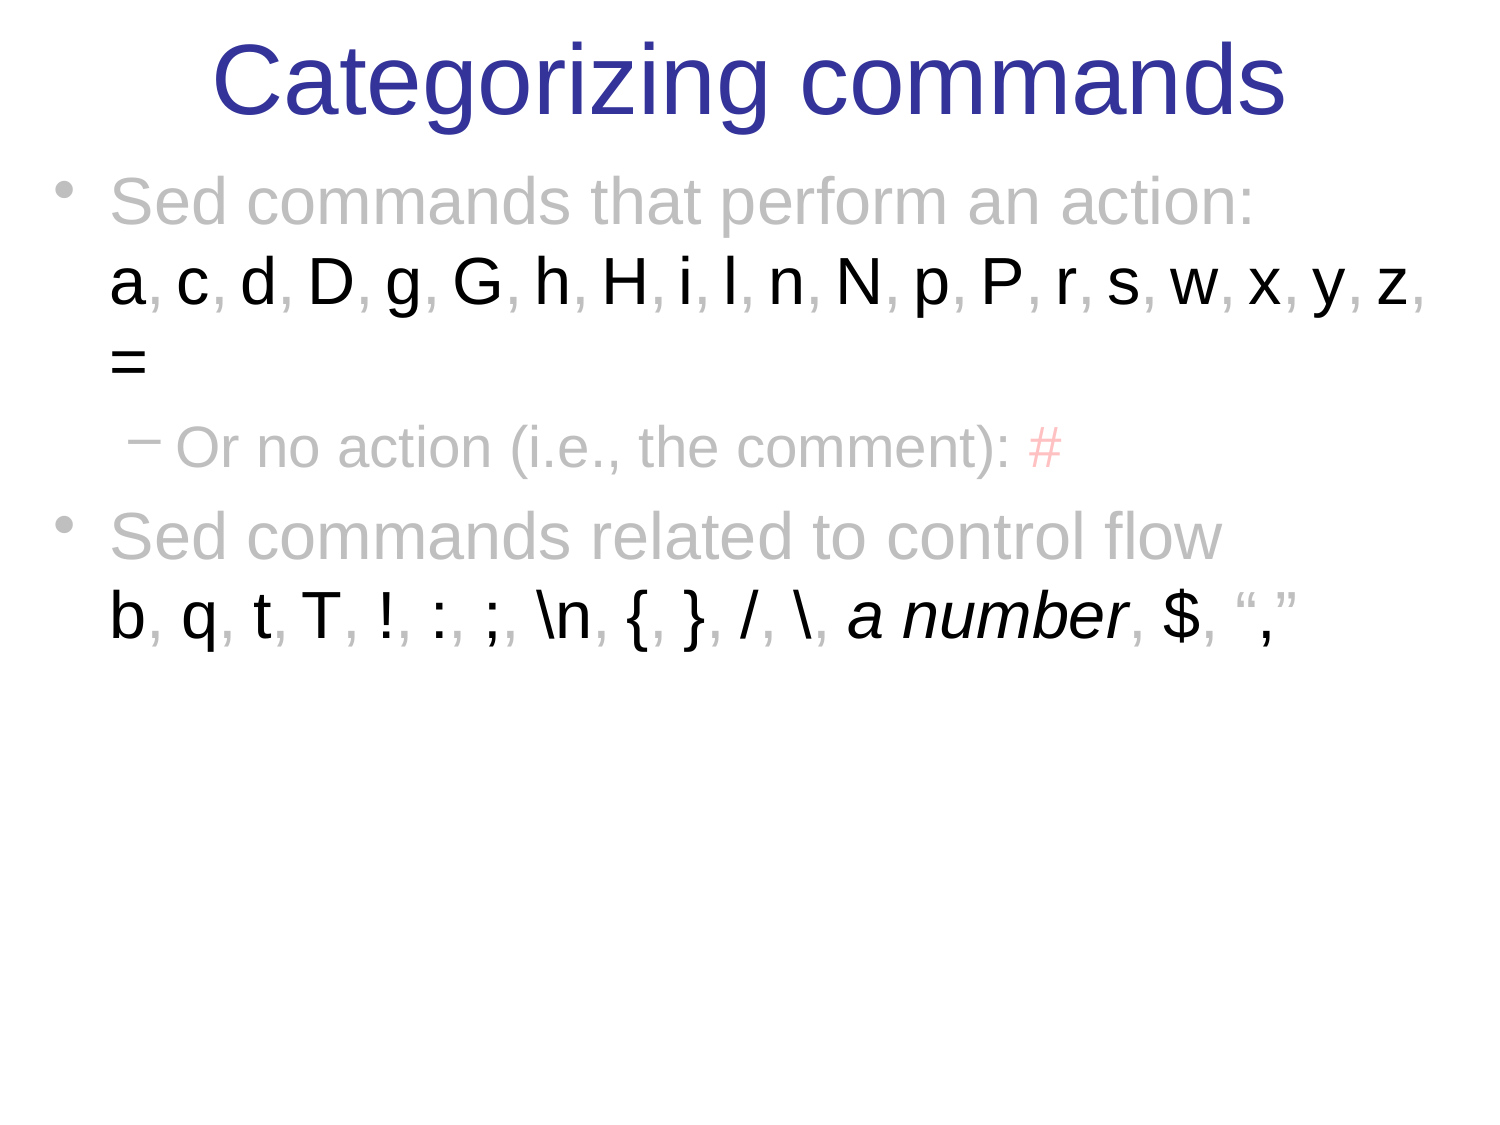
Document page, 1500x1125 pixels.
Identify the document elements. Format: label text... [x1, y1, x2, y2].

title Categorizing commands [37, 0, 1463, 151]
list Sed commands that perform an action: a, c, d, D, g, G, h, H, i, l, n, N, p, P, r, s, w, x, y, z, = Or no action (i.e., the comment): # Sed commands related to control flow b, q, t, T, !, :, ;, \n, {, }, /, \, a number, $, “,” [38, 149, 1471, 1125]
